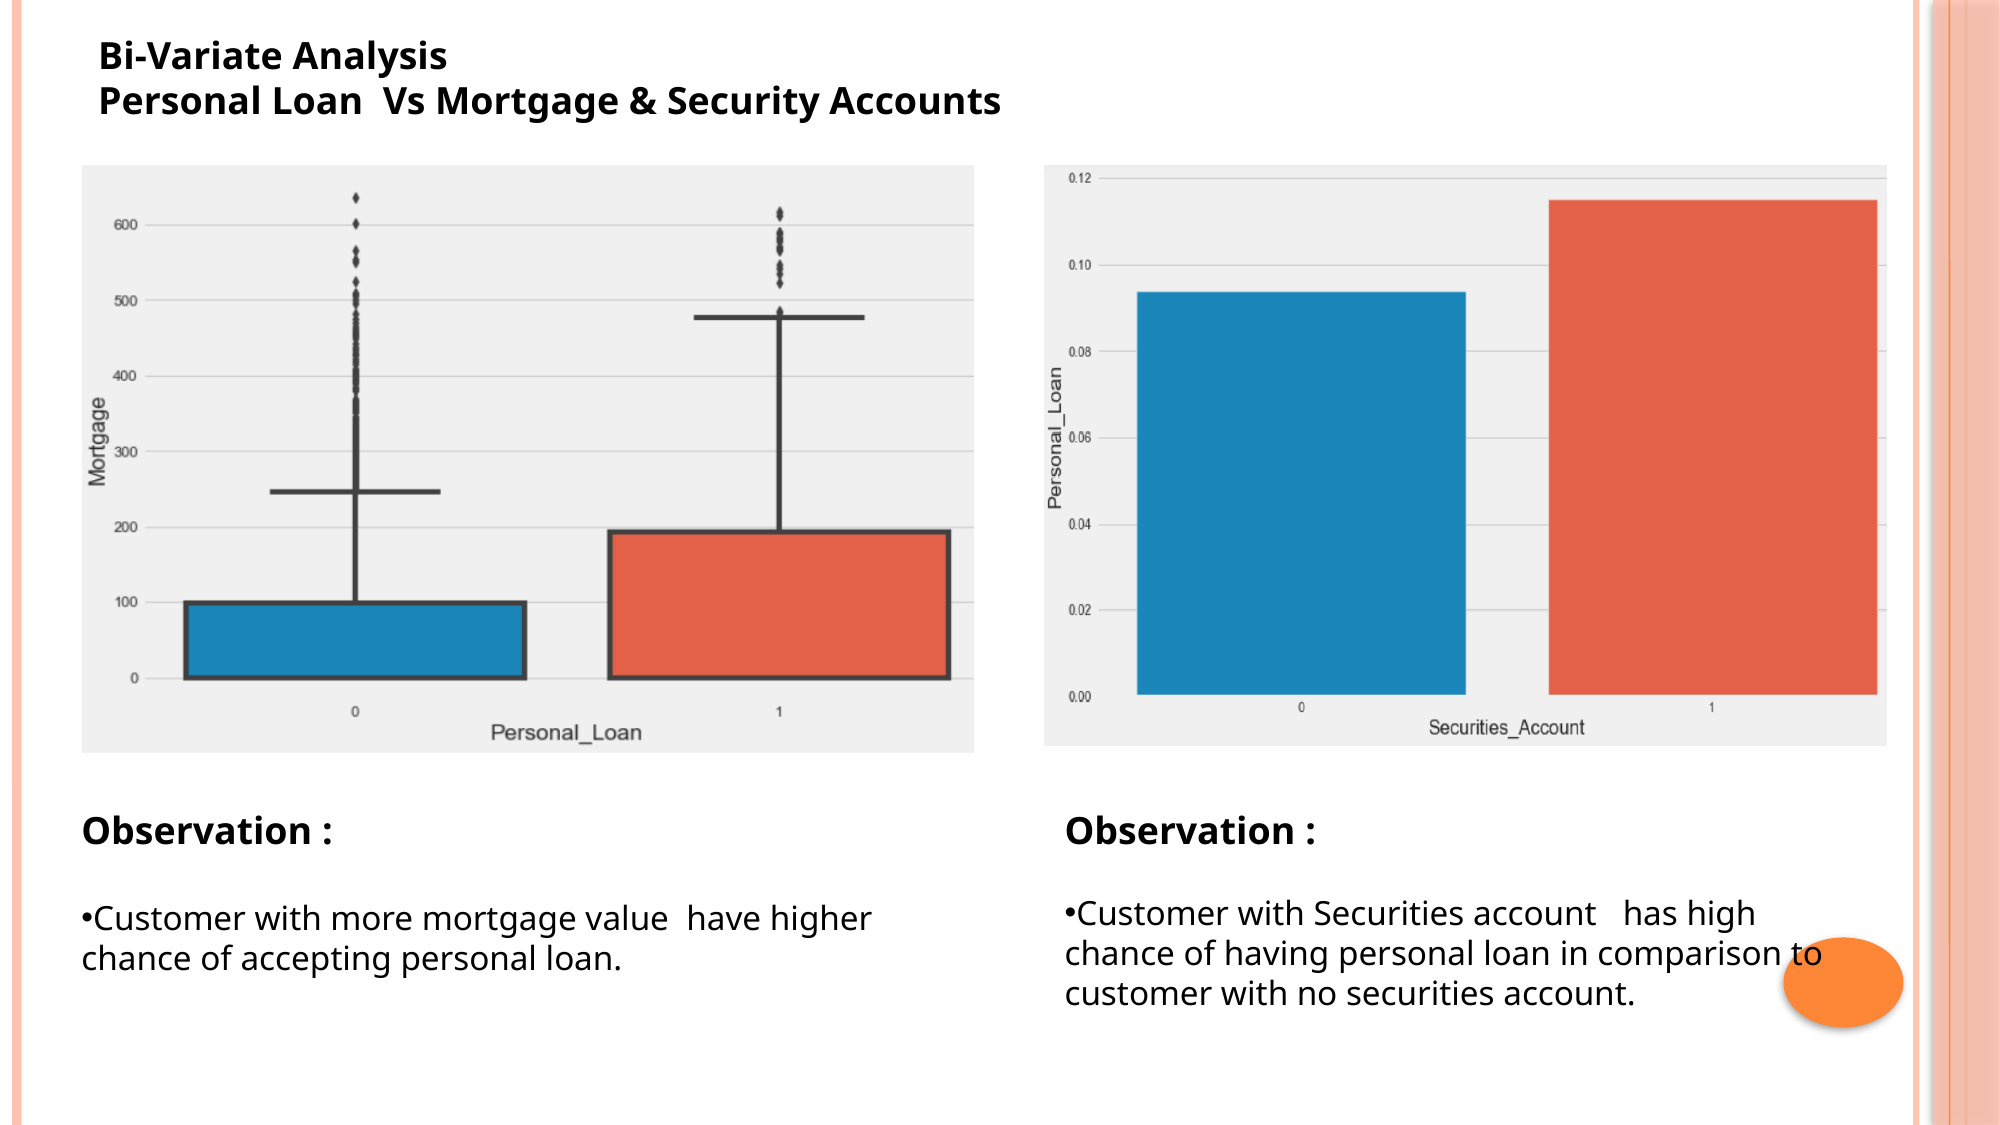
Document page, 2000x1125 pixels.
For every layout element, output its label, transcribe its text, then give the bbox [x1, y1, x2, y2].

picture [82, 161, 975, 759]
picture [1044, 165, 1888, 747]
text_box Observation : Customer with Securities account has high chance of having personal loan in comparison to customer with no securities account. [1049, 799, 1850, 1020]
text_box Bi-Variate Analysis Personal Loan Vs Mortgage & Security Accounts [83, 24, 1683, 130]
text_box Observation : Customer with more mortgage value have higher chance of accepting personal loan. [66, 799, 983, 985]
